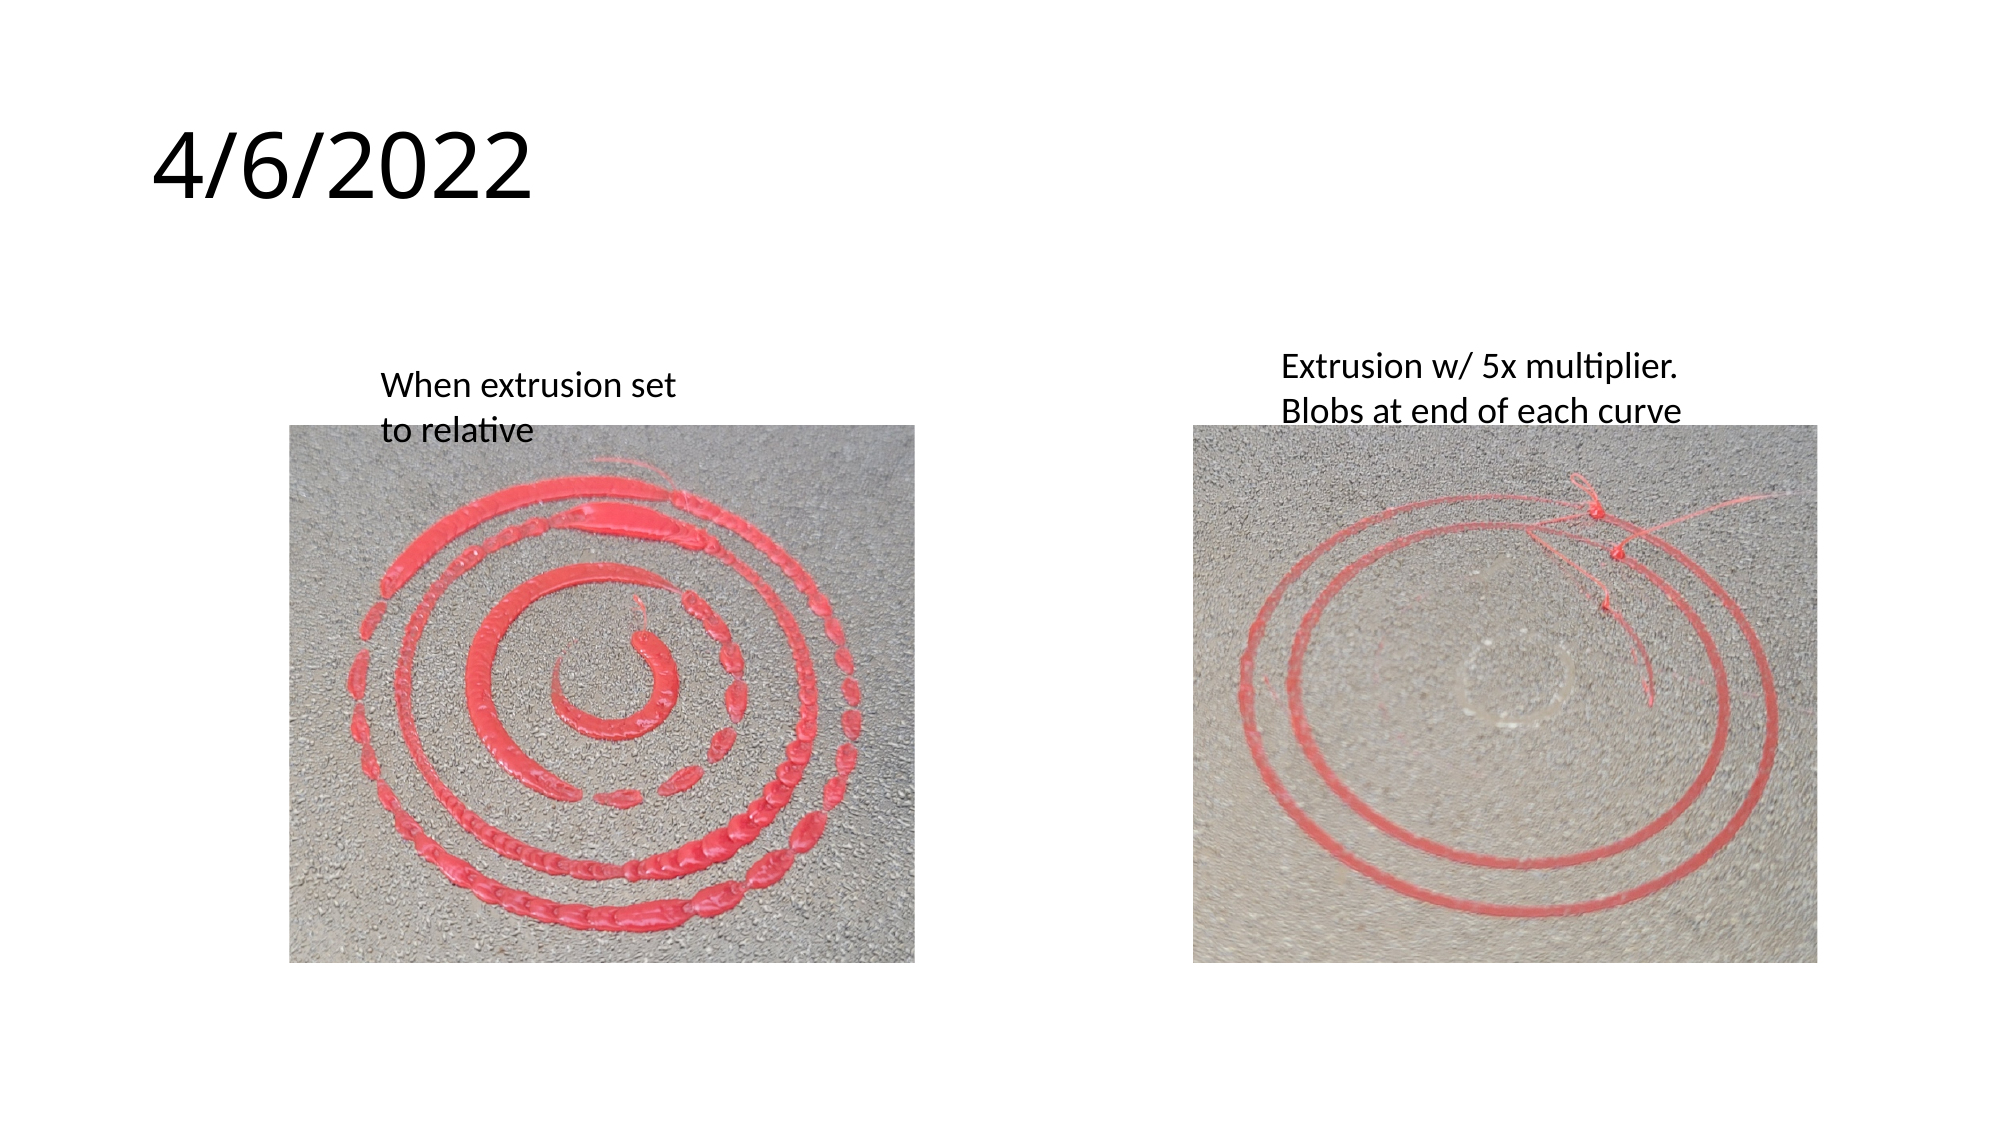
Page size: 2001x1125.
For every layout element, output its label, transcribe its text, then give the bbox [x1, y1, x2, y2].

text_box Extrusion w/ 5x multiplier. Blobs at end of each curve [1266, 333, 1784, 424]
picture [289, 424, 915, 963]
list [1192, 424, 1818, 963]
title 4/6/2022 [137, 59, 1863, 278]
text_box When extrusion set to relative [365, 352, 716, 424]
